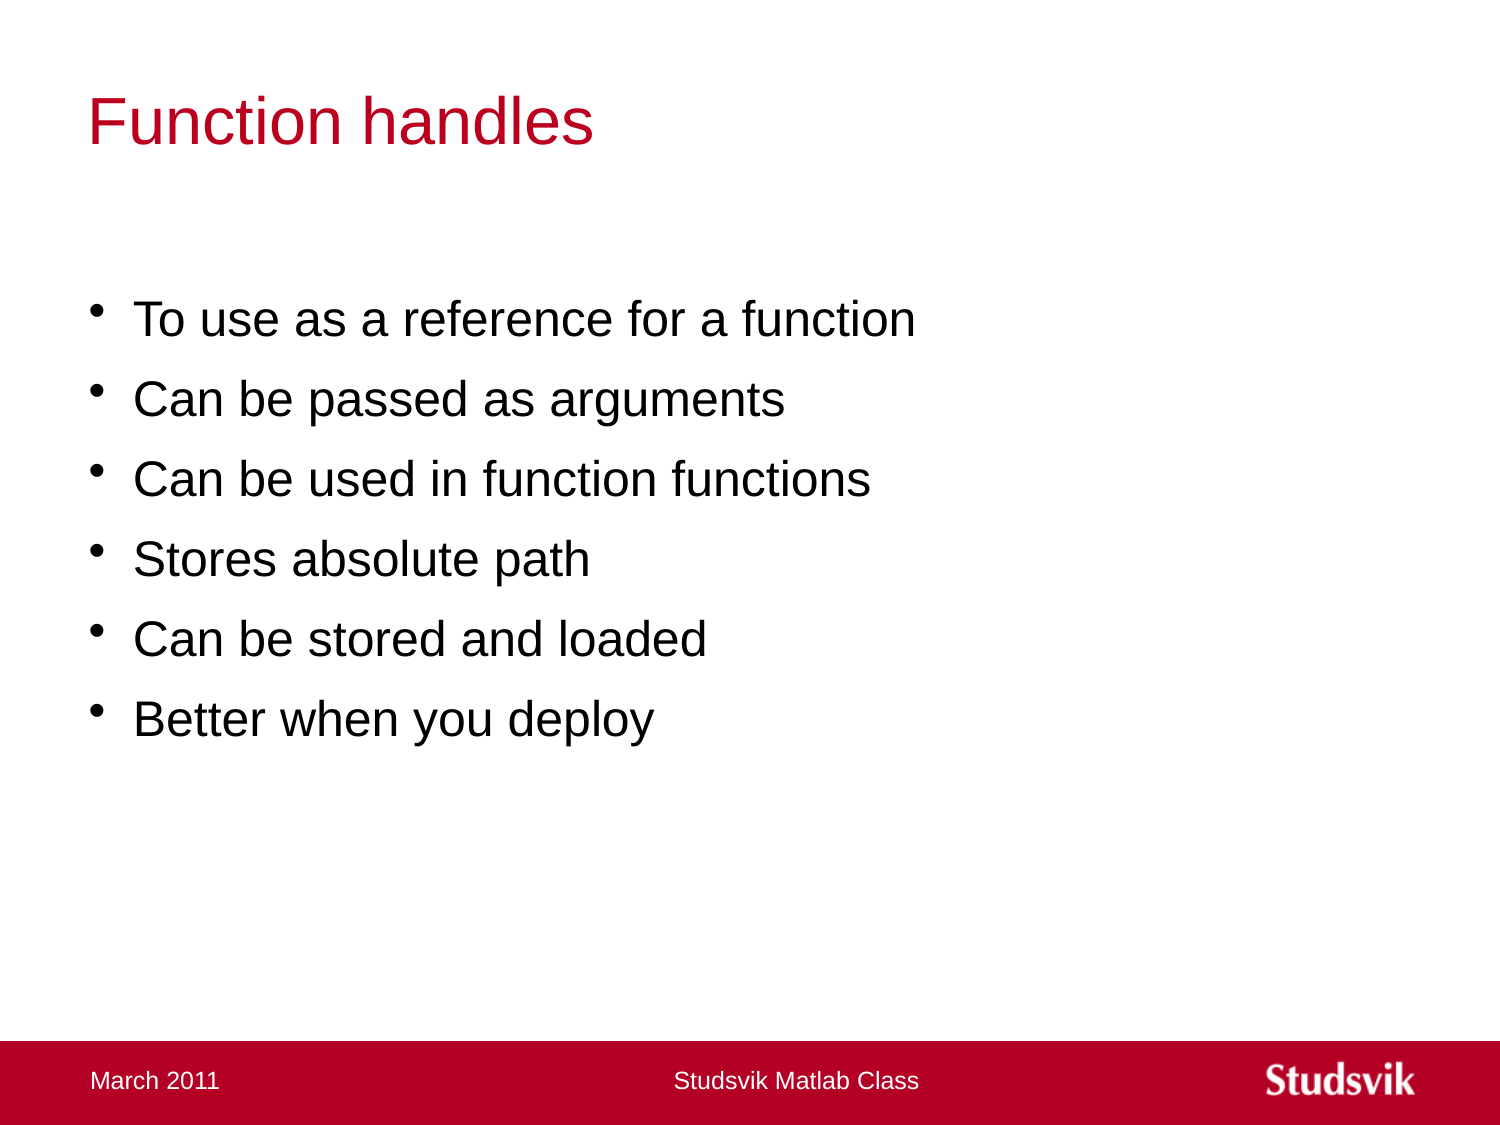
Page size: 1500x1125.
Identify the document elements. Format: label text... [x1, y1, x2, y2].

title Function handles [87, 78, 1412, 267]
picture [0, 1041, 1500, 1125]
list To use as a reference for a function Can be passed as arguments Can be used in function functions Stores absolute path Can be stored and loaded Better when you deploy [88, 286, 1412, 1003]
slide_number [75, 1049, 465, 1110]
footer Studsvik Matlab Class [559, 1049, 1035, 1110]
